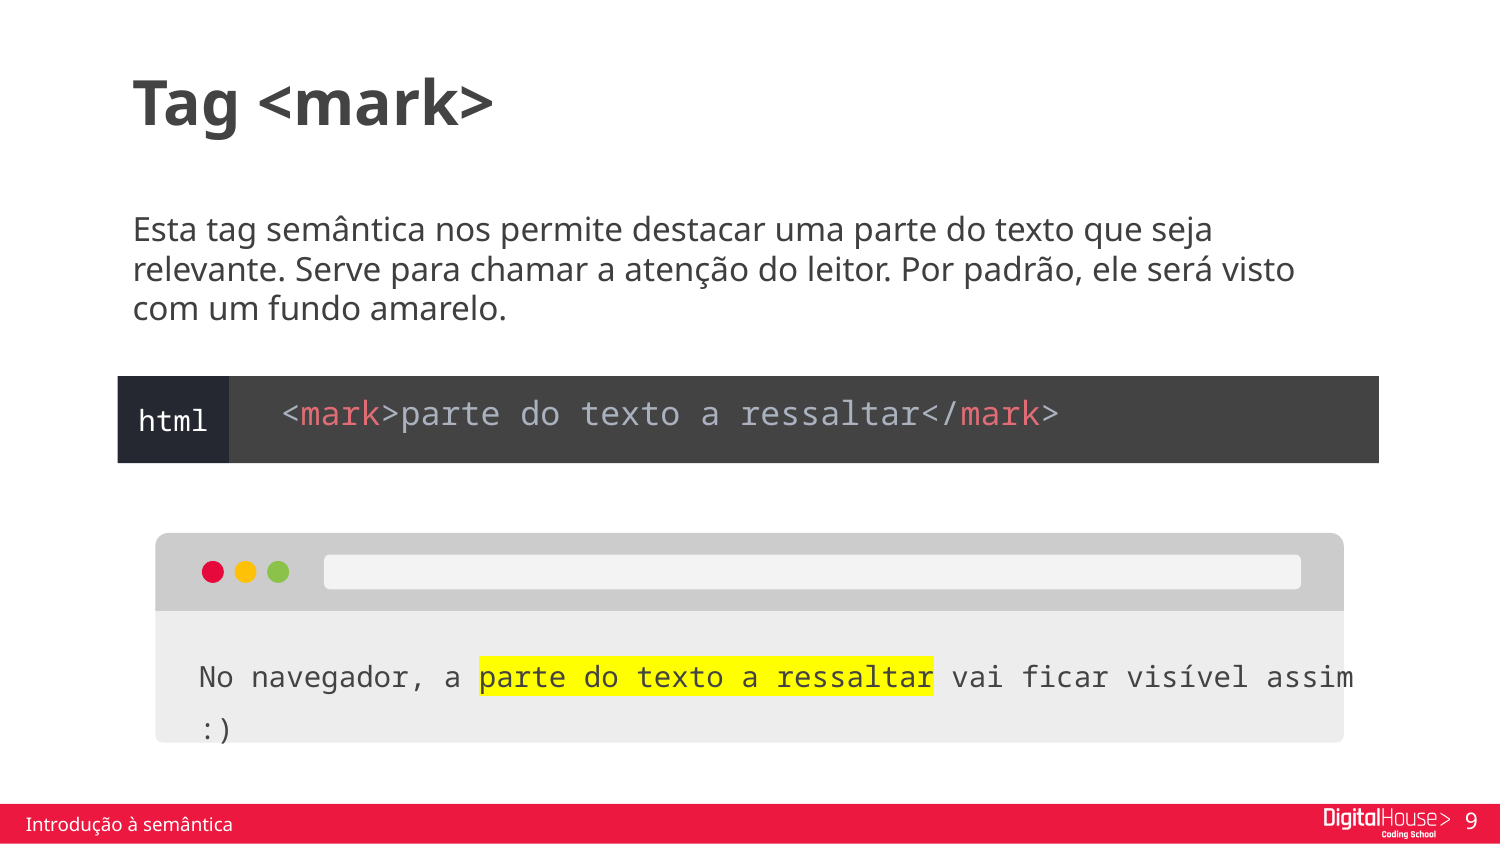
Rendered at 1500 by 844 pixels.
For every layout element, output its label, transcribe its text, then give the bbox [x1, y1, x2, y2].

text_box [155, 611, 1344, 743]
text_box [234, 560, 257, 583]
text_box [155, 532, 1344, 611]
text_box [117, 375, 1380, 464]
text_box [267, 560, 290, 583]
text_box [201, 560, 224, 583]
text_box Tag <mark> [117, 51, 1012, 154]
picture [1324, 808, 1450, 839]
text_box [323, 554, 1302, 590]
text_box Esta tag semântica nos permite destacar uma parte do texto que seja relevante. Serve para chamar a atenção do leitor. Por padrão, ele será visto com um fundo amarelo. [117, 192, 1383, 312]
text_box Introdução à semântica [18, 812, 378, 836]
text_box No navegador, a parte do texto a ressaltar vai ficar visível assim :) [169, 610, 1391, 730]
